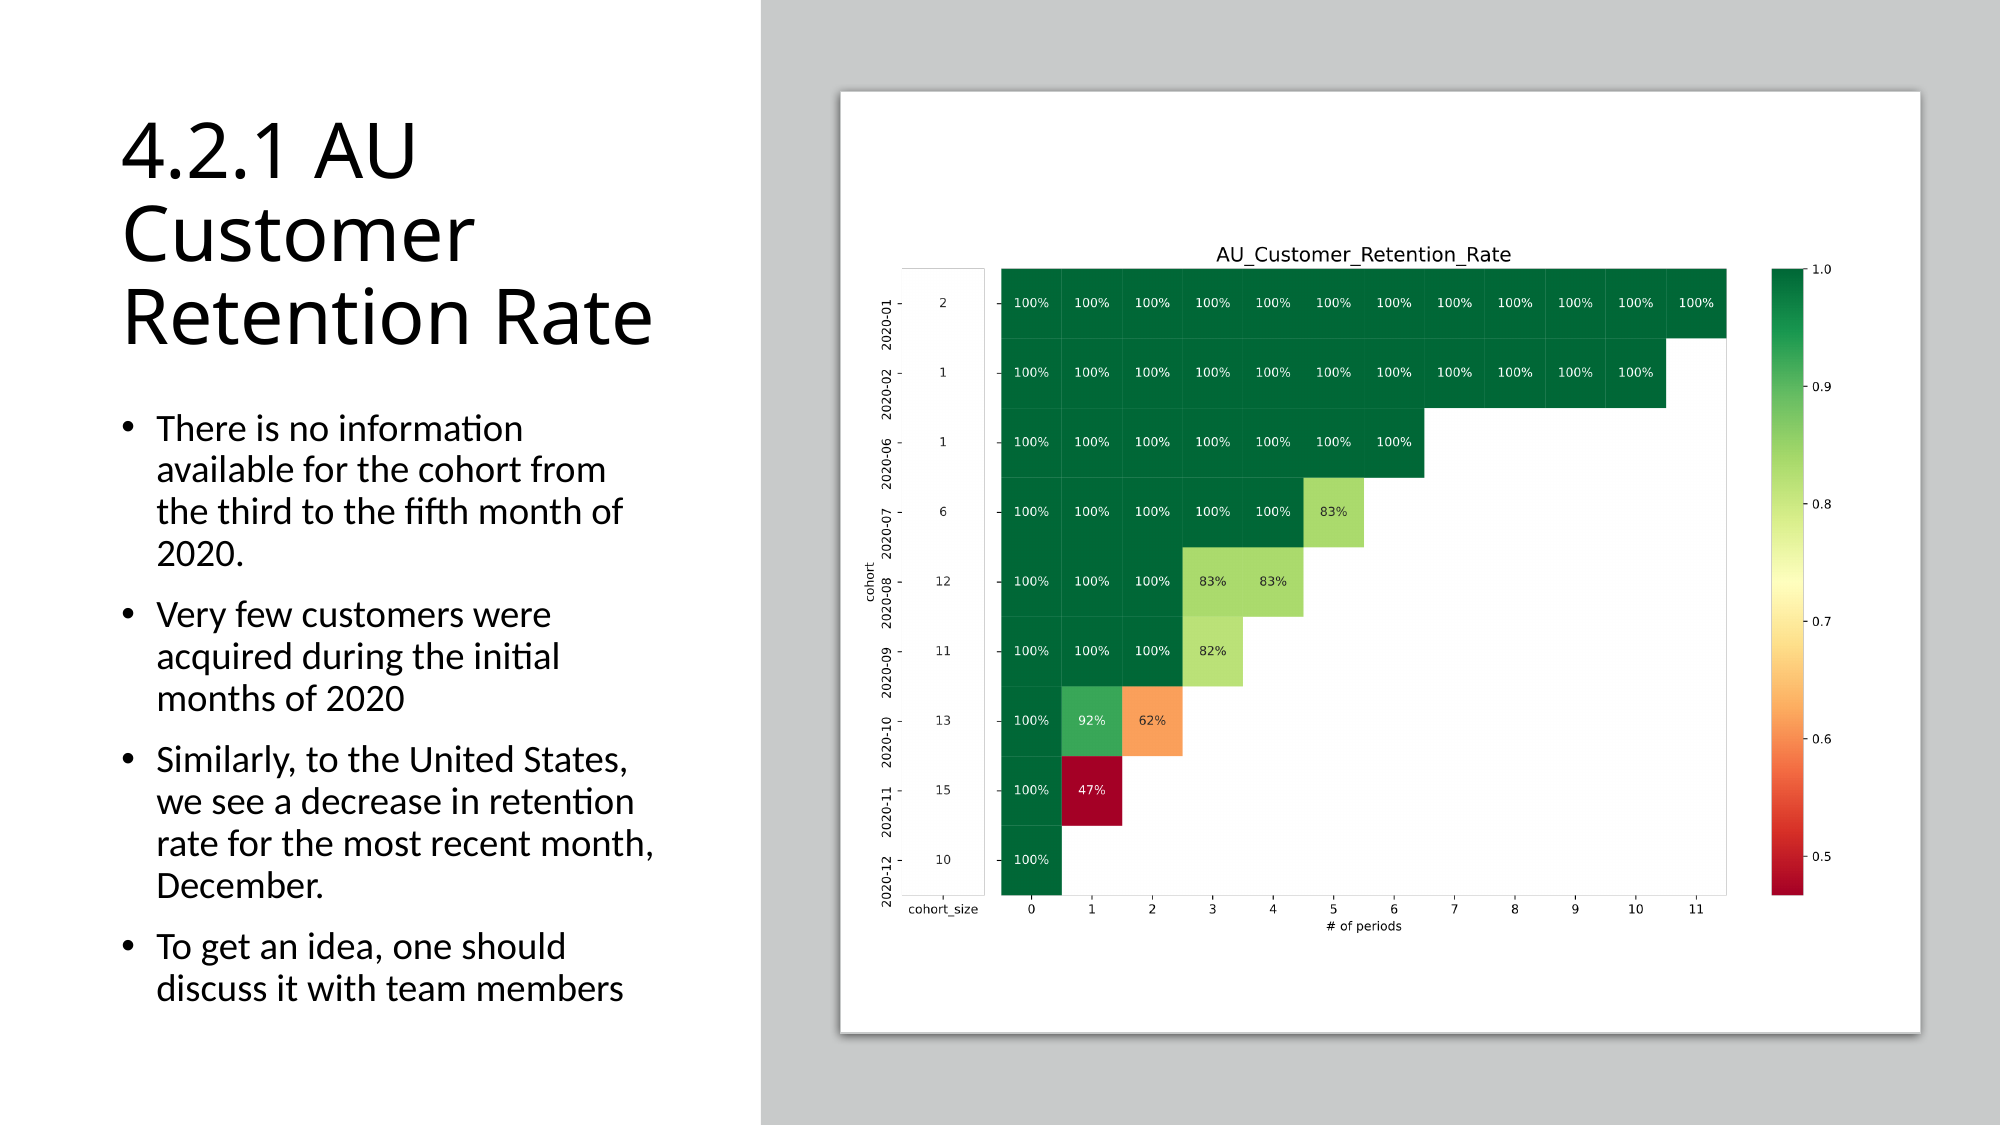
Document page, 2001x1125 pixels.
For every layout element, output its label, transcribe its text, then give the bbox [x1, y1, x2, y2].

text_box [839, 90, 1922, 1034]
title 4.2.1 AU Customer Retention Rate [106, 103, 682, 370]
list There is no information available for the cohort from the third to the fifth month of 2020. Very few customers were acquired during the initial months of 2020 Similarly, to the United States, we see a decrease in retention rate for the most recent month, December. To get an idea, one should discuss it with team members [106, 399, 682, 1021]
text_box [760, 0, 2000, 1125]
picture [850, 233, 1921, 947]
